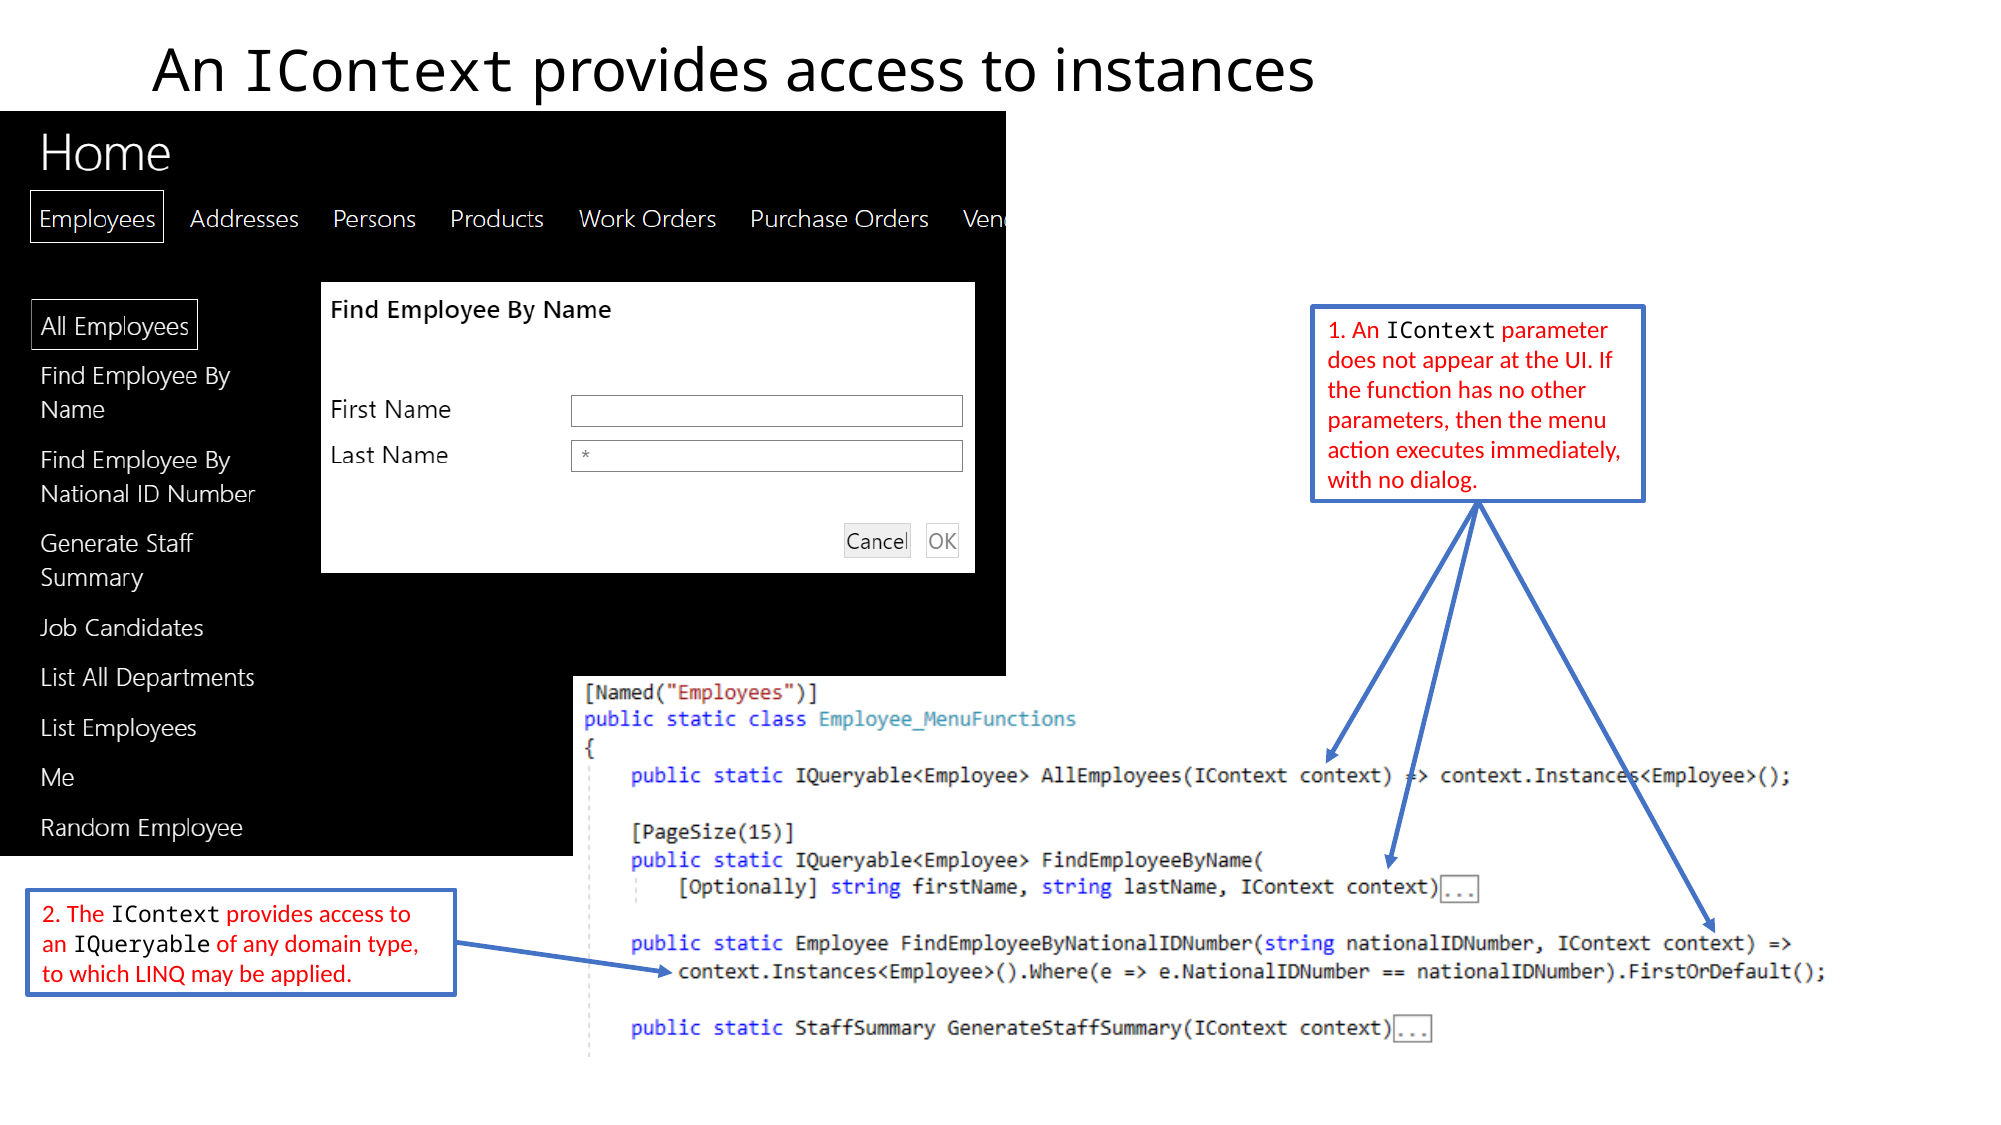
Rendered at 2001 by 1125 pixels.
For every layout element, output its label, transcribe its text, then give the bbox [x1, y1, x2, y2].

picture [0, 111, 1856, 1057]
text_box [1312, 306, 1716, 934]
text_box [27, 889, 673, 996]
title An IContext provides access to instances [137, 32, 1863, 112]
